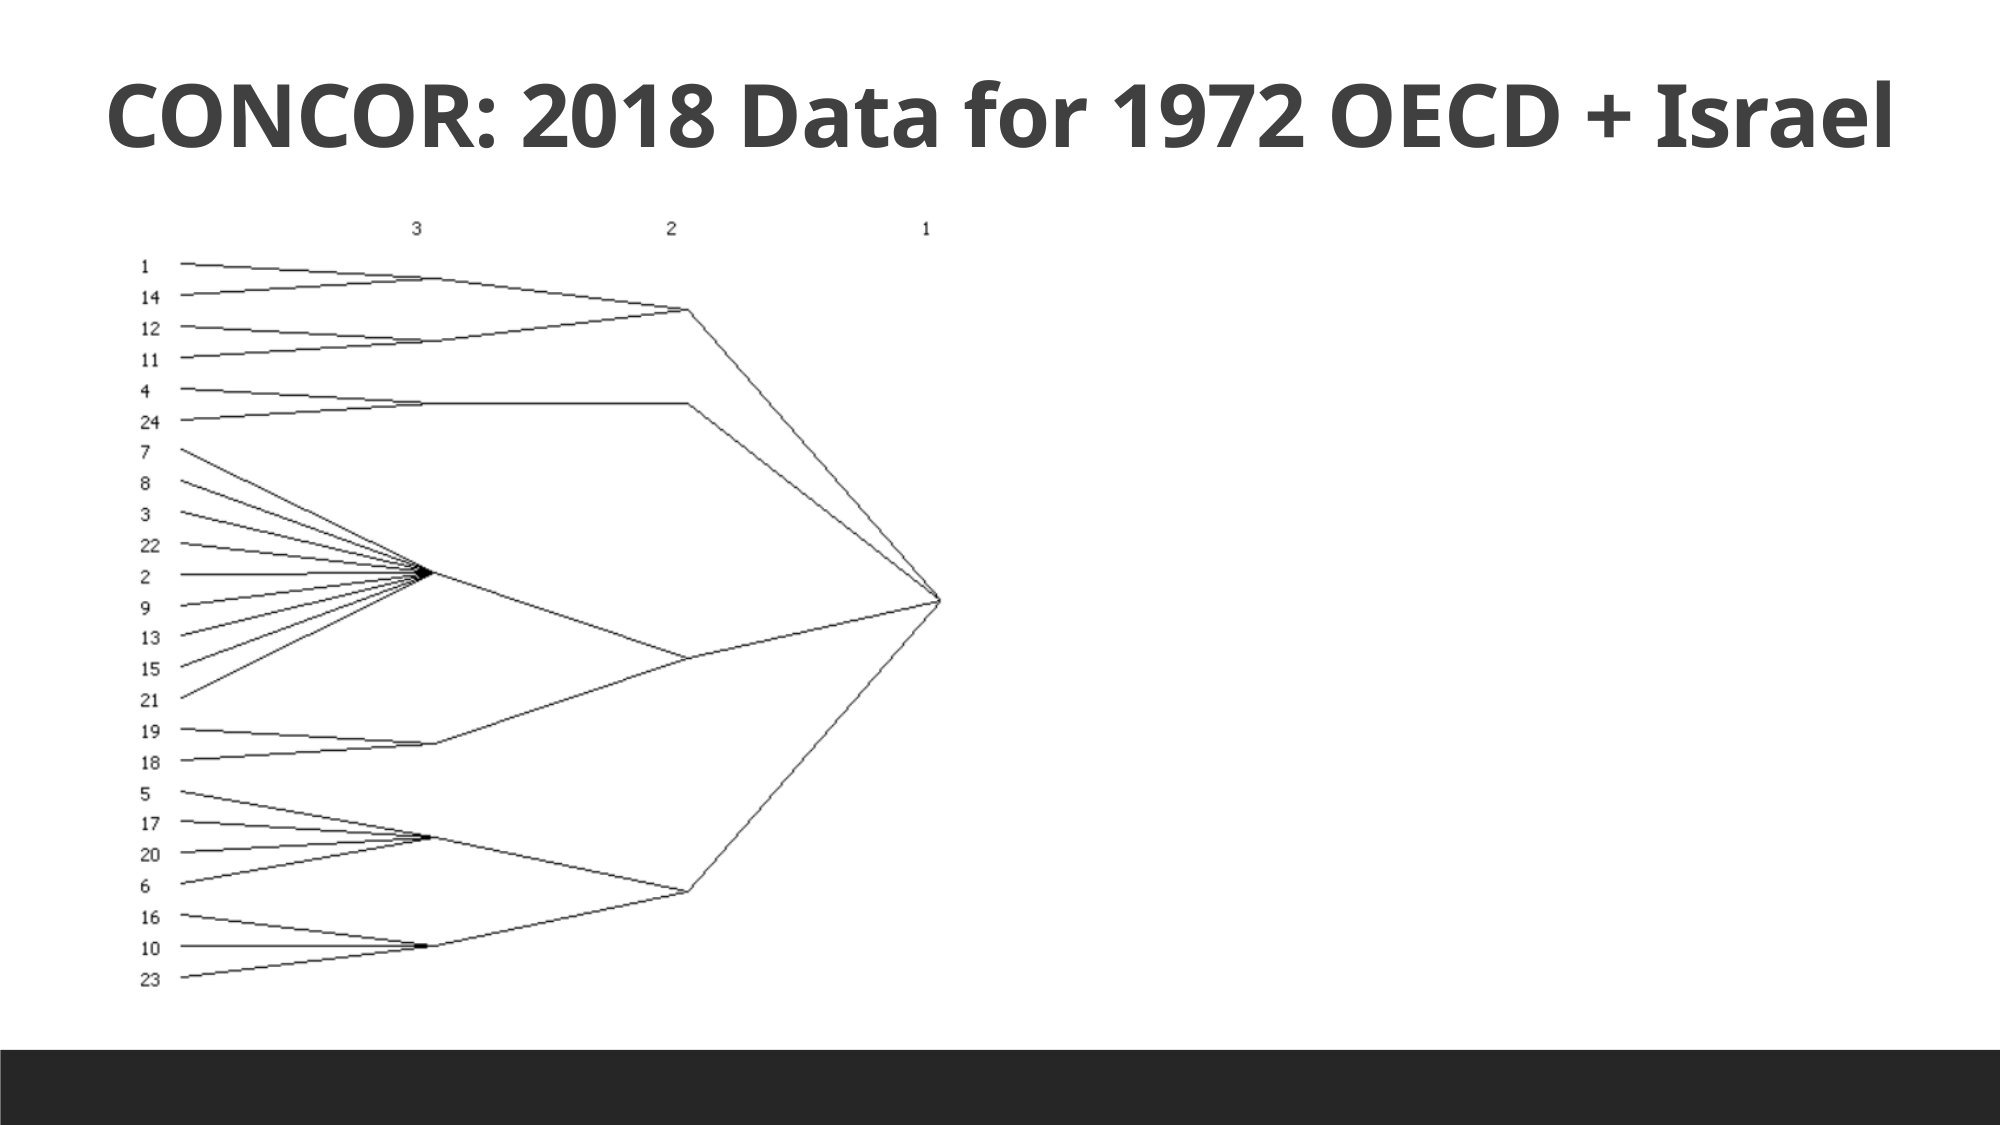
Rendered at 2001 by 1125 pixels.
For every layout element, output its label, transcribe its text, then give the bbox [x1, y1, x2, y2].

picture [90, 219, 1032, 992]
text_box CONCOR: 2018 Data for 1972 OECD + Israel [0, 0, 2000, 238]
